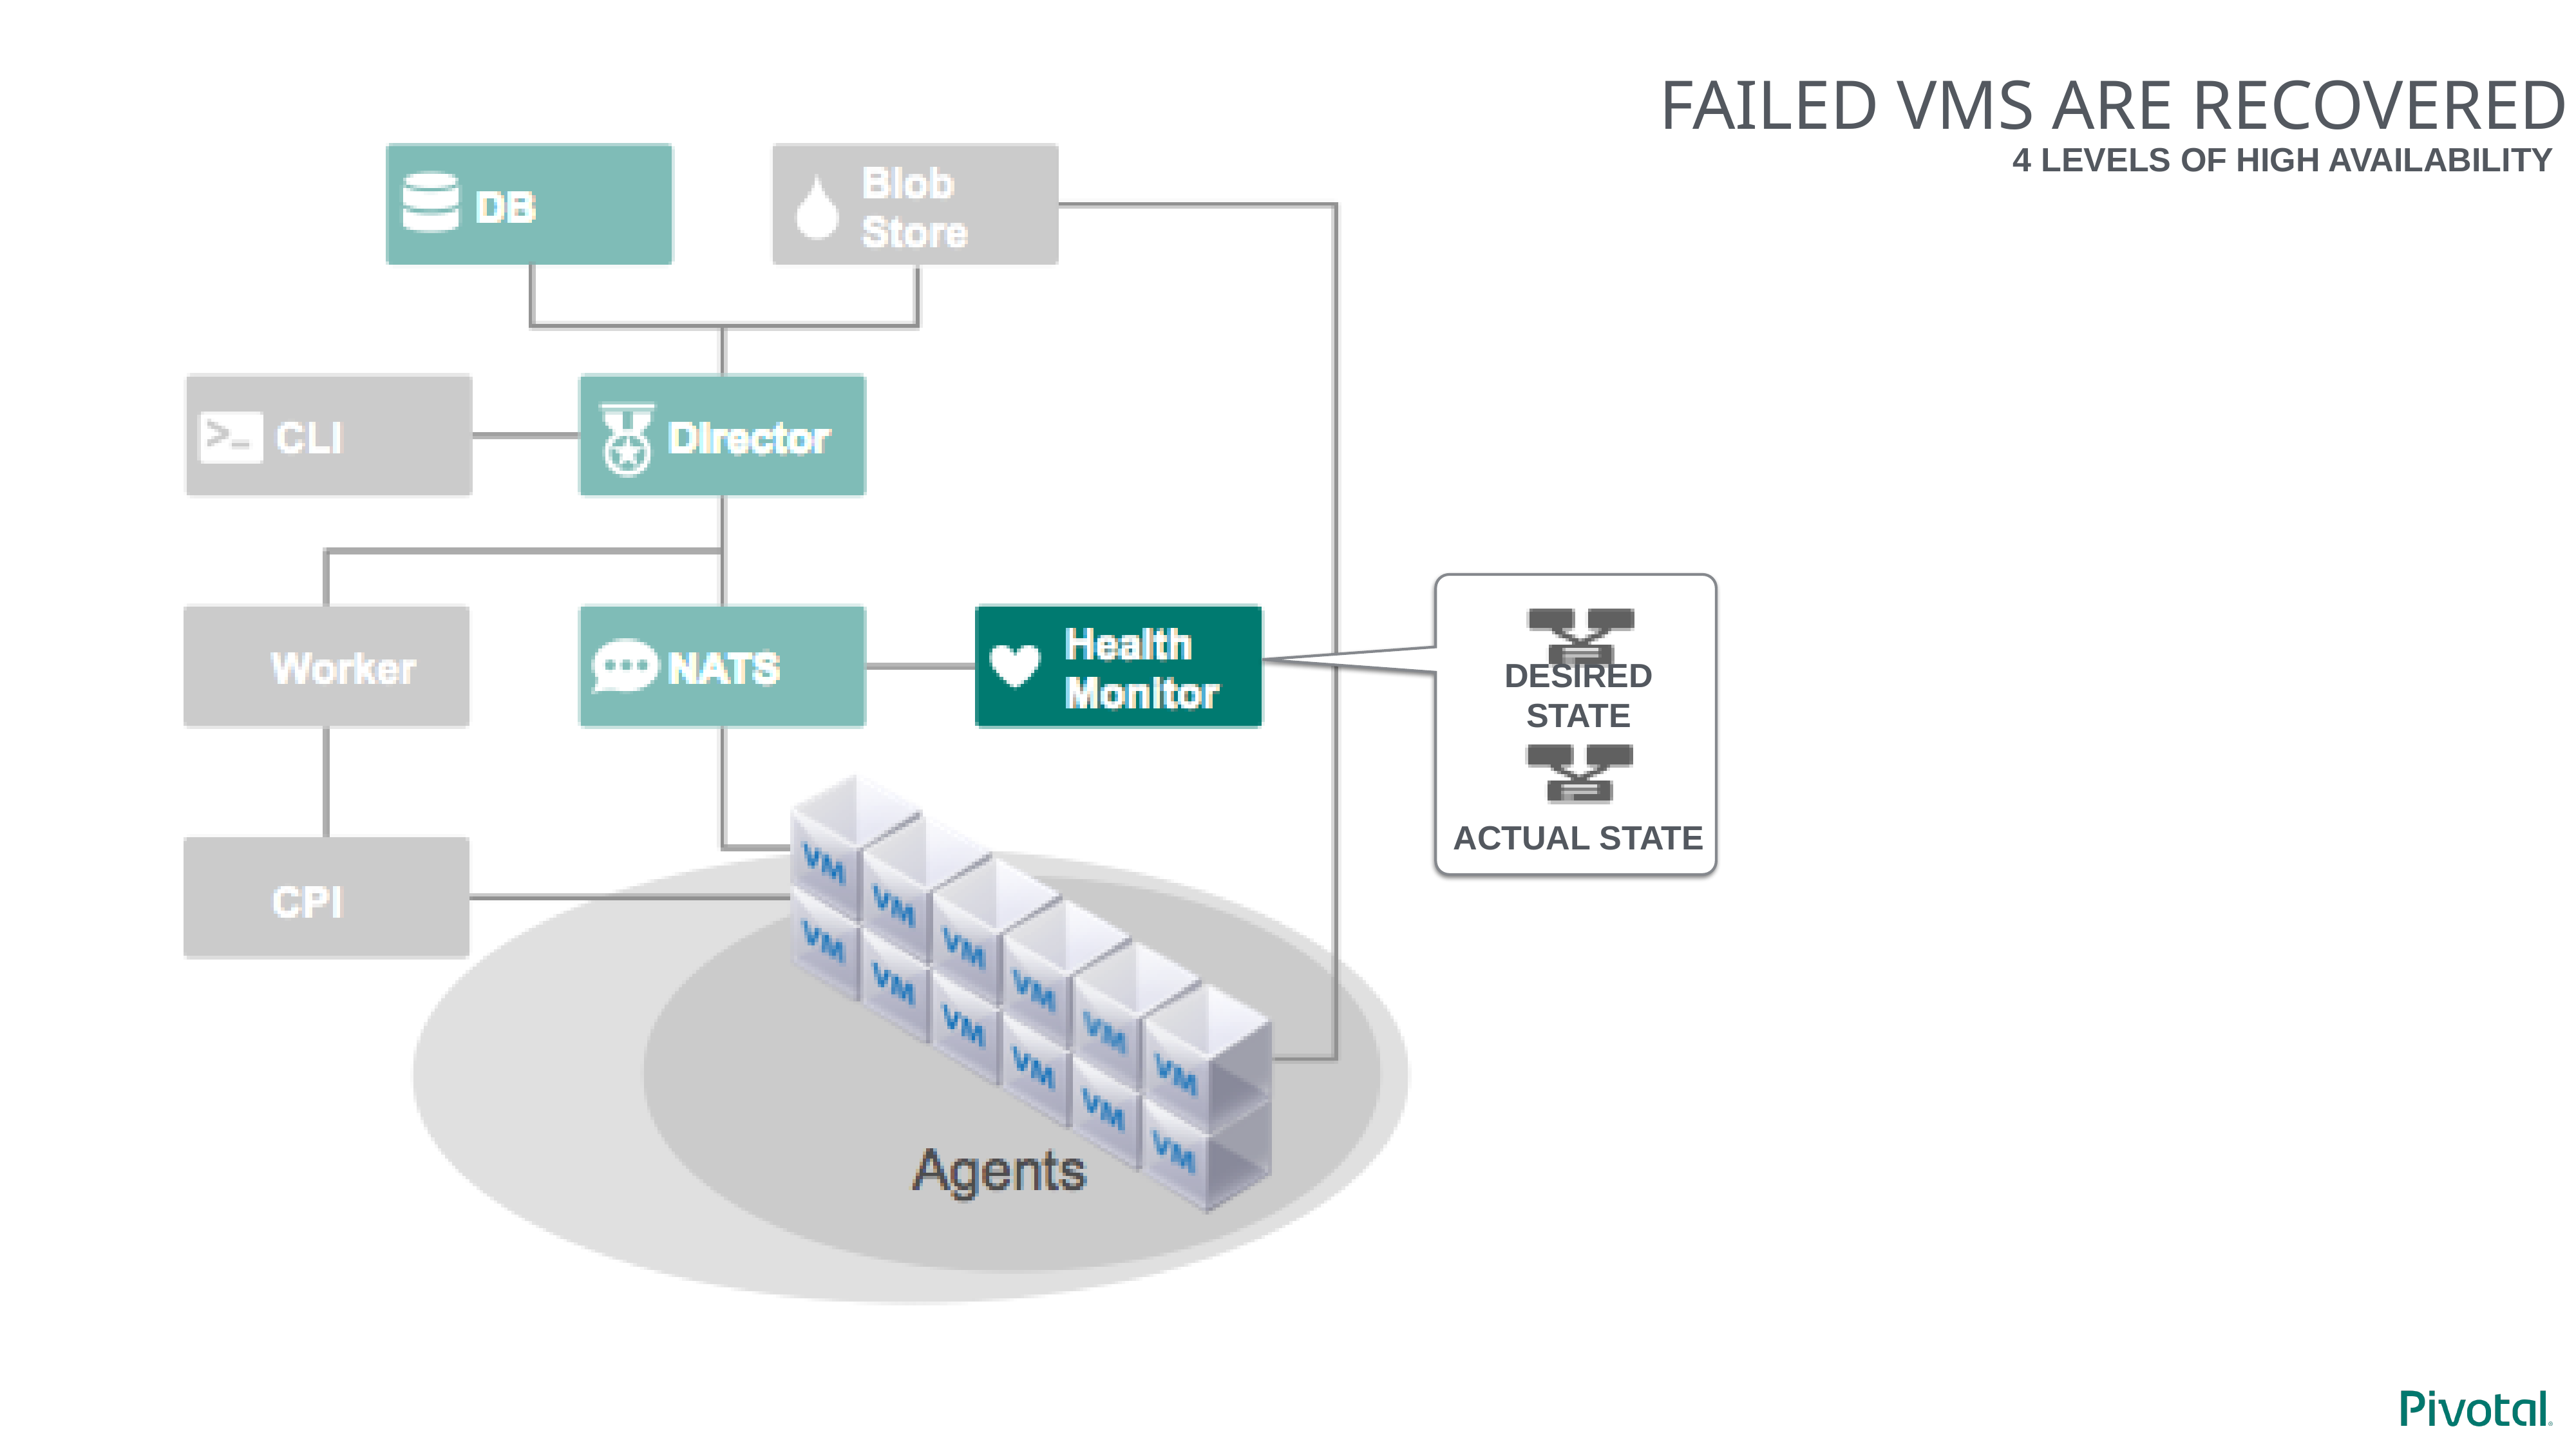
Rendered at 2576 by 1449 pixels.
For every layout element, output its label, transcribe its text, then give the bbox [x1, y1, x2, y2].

text_box Failed VMs are Recovered [1659, 62, 2570, 143]
text_box 4 Levels of High Availability [2012, 143, 2555, 178]
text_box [1262, 574, 1717, 875]
picture [2339, 1356, 2576, 1449]
picture [184, 143, 1412, 1305]
